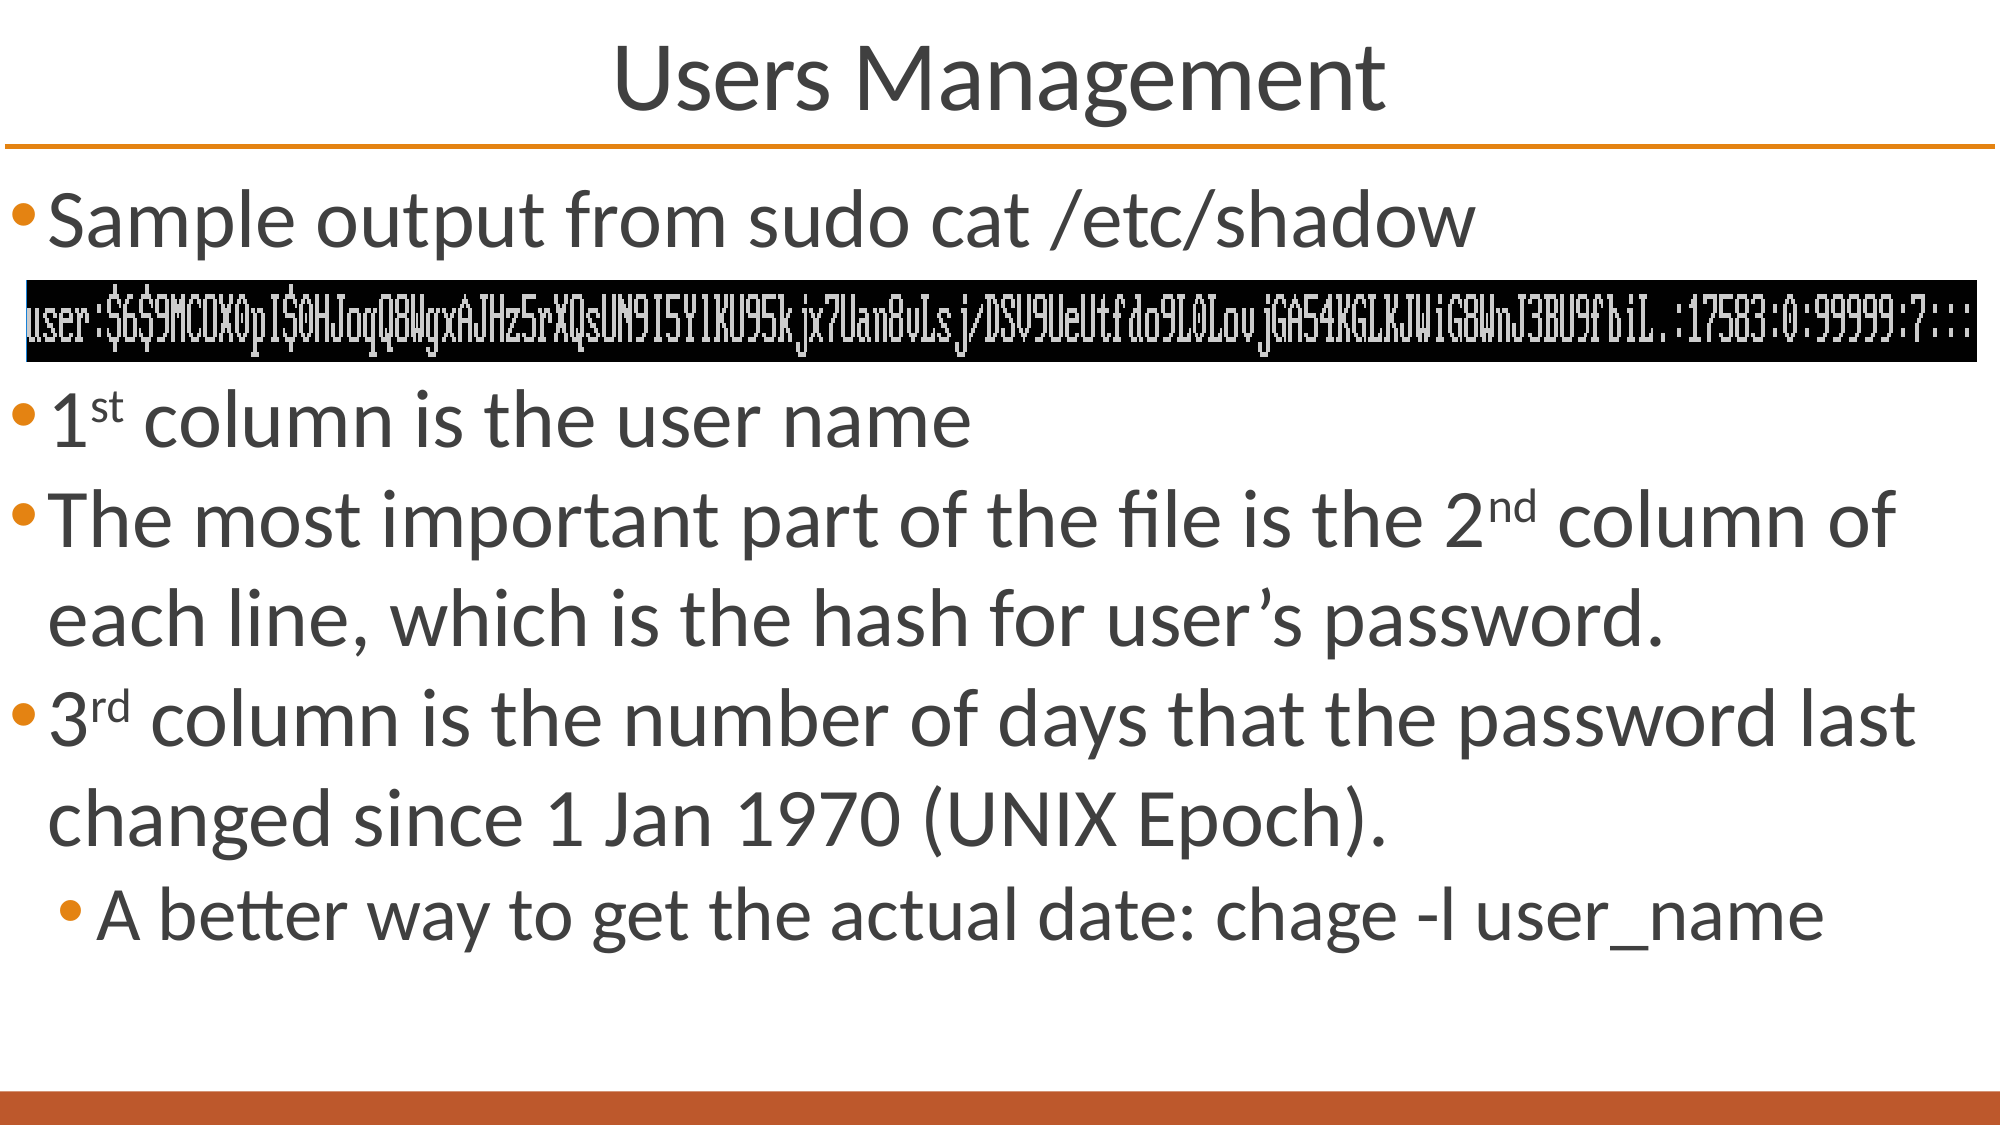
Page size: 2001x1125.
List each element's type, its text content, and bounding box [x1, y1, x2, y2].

title Users Management [5, 6, 1995, 139]
picture [26, 280, 1977, 362]
list Sample output from sudo cat /etc/shadow 1st column is the user name The most important part of the file is the 2nd column of each line, which is the hash for user’s password. 3rd column is the number of days that the password last changed since 1 Jan 1970 (UNIX Epoch). A better way to get the actual date: chage -l user_name [9, 156, 1990, 1092]
